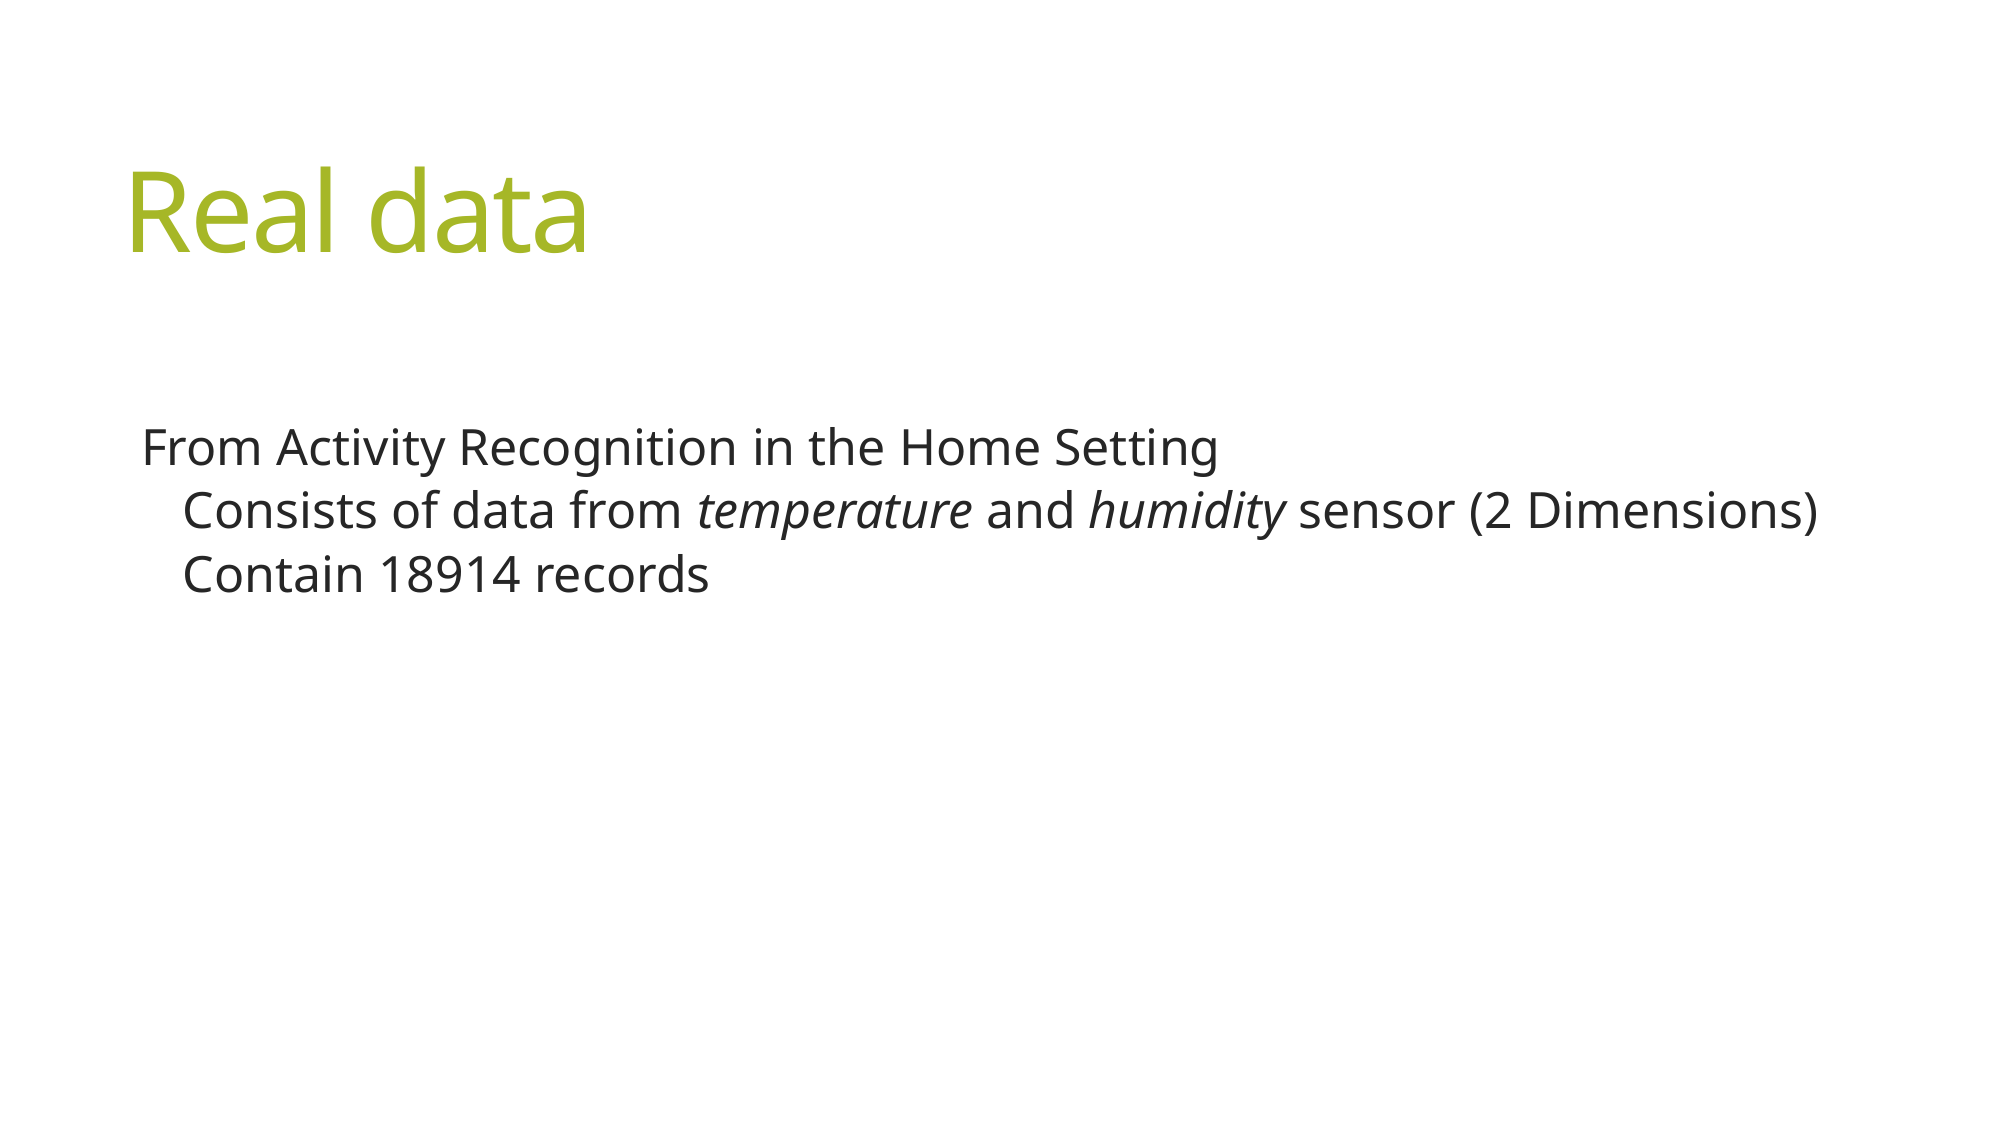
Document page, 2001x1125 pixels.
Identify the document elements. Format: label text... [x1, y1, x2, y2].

title Real data [107, 81, 1875, 354]
list From Activity Recognition in the Home Setting Consists of data from temperature and humidity sensor (2 Dimensions) Contain 18914 records [111, 329, 1876, 948]
